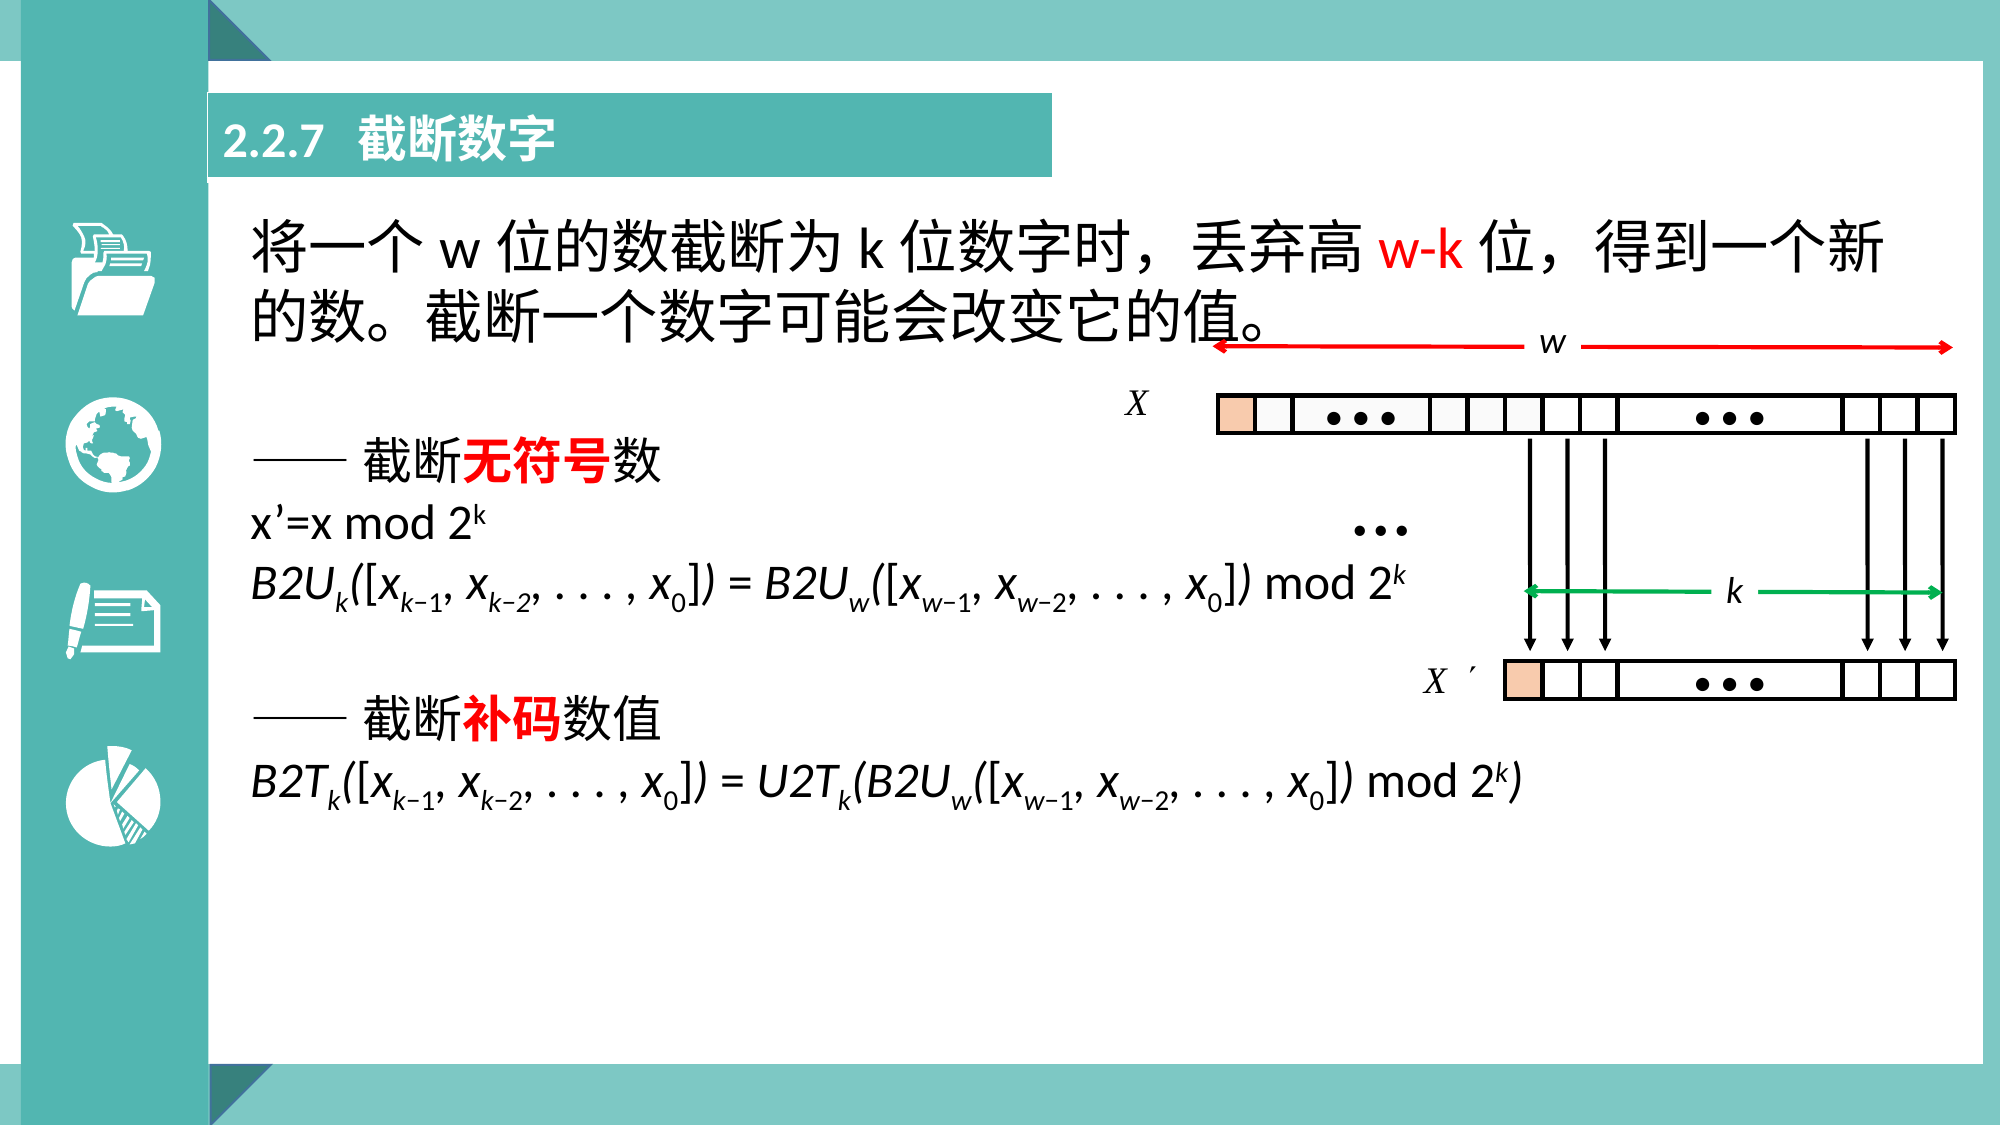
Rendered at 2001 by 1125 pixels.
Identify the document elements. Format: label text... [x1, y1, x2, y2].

text_box [1863, 643, 1872, 652]
text_box [1938, 643, 1947, 652]
text_box [1526, 643, 1535, 652]
table_header 2.2.7 截断数字 [208, 93, 1052, 177]
text_box X  [1409, 648, 1503, 709]
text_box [1504, 660, 1956, 699]
text_box [1901, 643, 1910, 652]
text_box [1212, 308, 1954, 635]
text_box [1601, 643, 1610, 652]
text_box X [1110, 370, 1164, 431]
text_box 将一个w位的数截断为k位数字时，丢弃高w-k位，得到一个新的数。截断一个数字可能会改变它的值。 ——截断无符号数 x’=x mod 2k B2Uk([xk−1, xk−2, . . . , x0]) = B2Uw([xw−1, xw−2, . . . , x0]) mod 2k ——截断补码数值 B2Tk([xk−1, xk−2, . . . , x0]) = U2Tk(B2Uw([xw−1, xw−2, . . . , x0]) mod 2k) [235, 202, 1956, 984]
text_box [1563, 643, 1572, 652]
